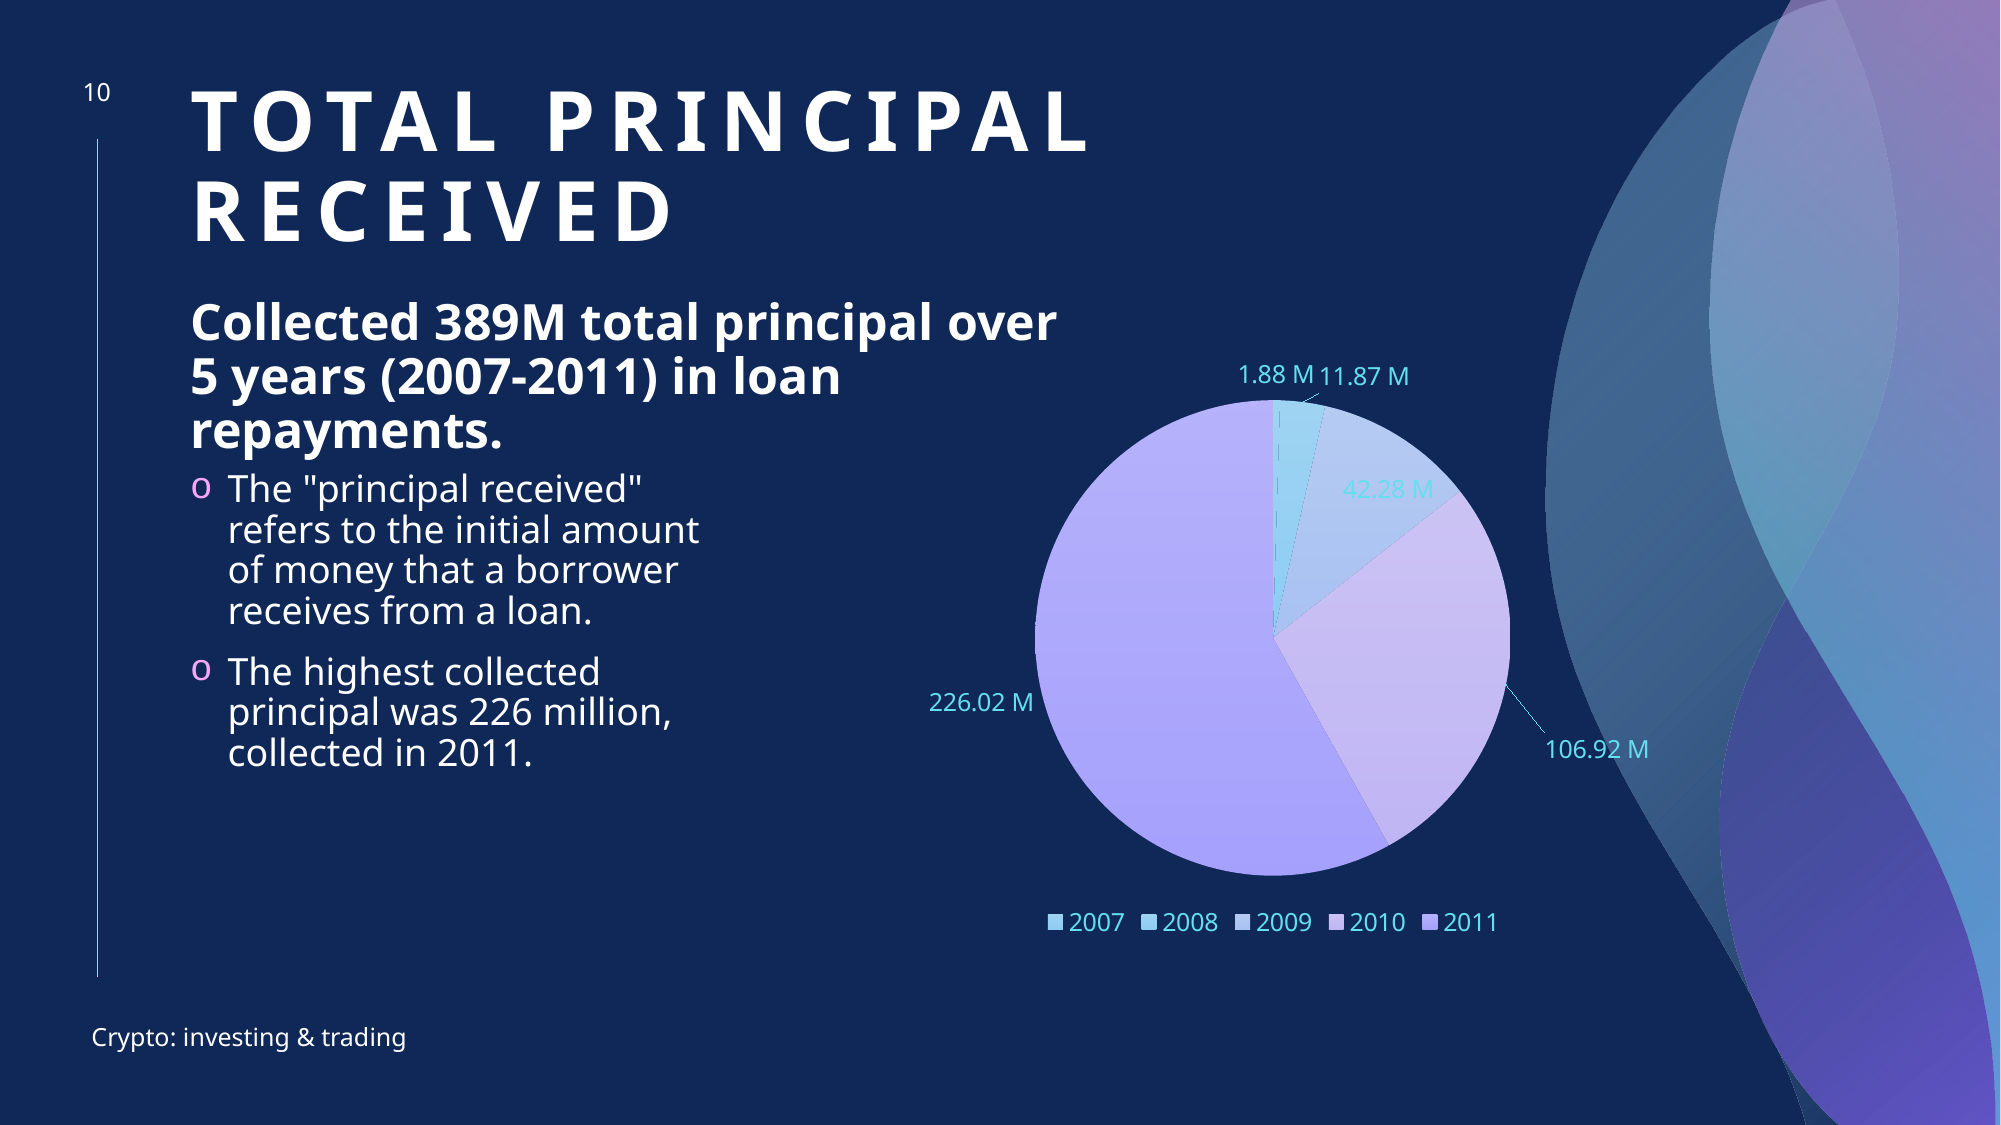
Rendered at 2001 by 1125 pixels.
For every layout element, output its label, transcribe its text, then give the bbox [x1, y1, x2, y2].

chart [823, 344, 1724, 945]
list The "principal received" refers to the initial amount of money that a borrower receives from a loan. The highest collected principal was 226 million, collected in 2011. [175, 462, 743, 882]
slide_number 10 [53, 67, 140, 119]
footer Crypto: investing & trading [76, 1015, 459, 1061]
title Total principal received [175, 152, 1632, 268]
list Collected 389M total principal over 5 years (2007-2011) in loan repayments. [175, 289, 1110, 400]
